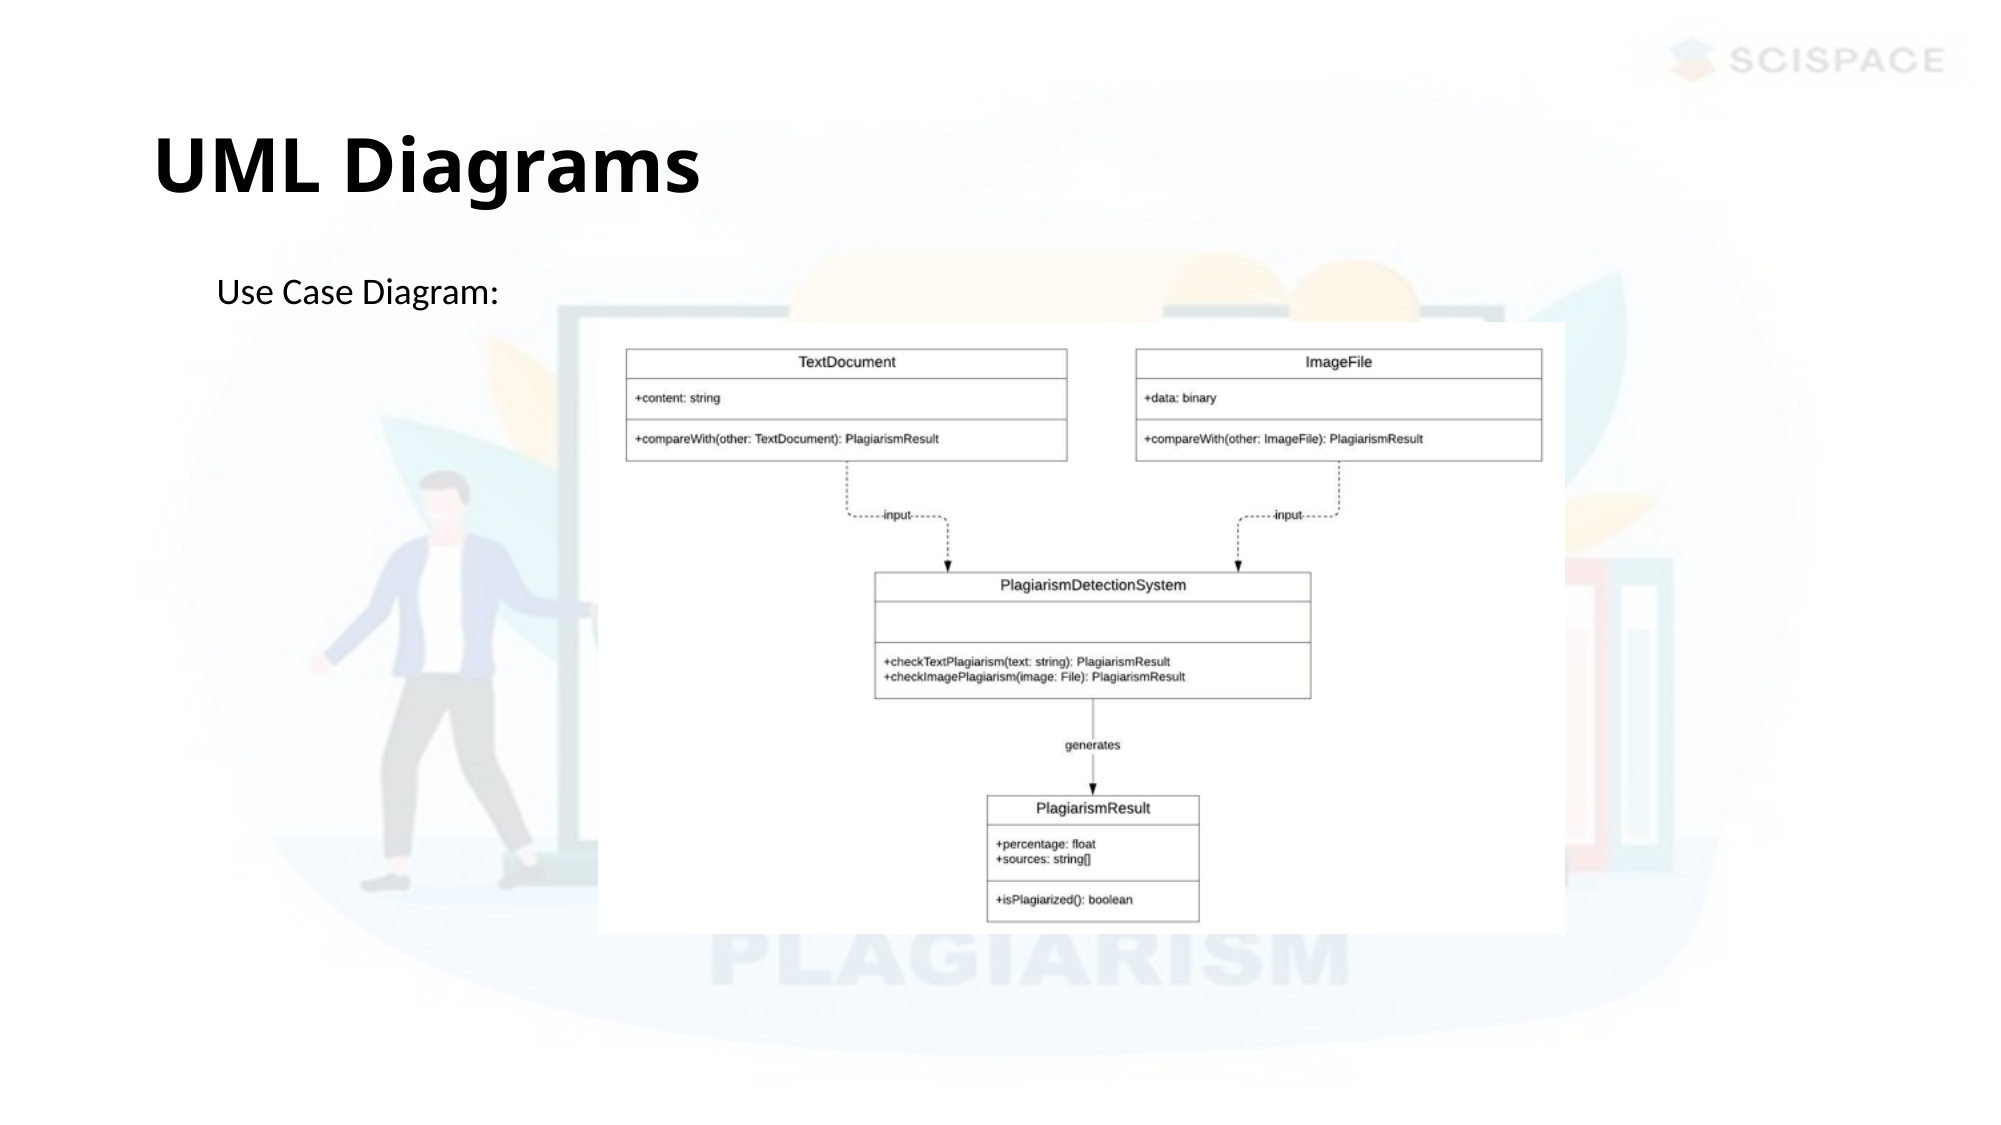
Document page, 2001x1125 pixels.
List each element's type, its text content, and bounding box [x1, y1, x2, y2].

title UML Diagrams [137, 59, 1863, 278]
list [598, 322, 1565, 934]
text_box Use Case Diagram: [193, 259, 523, 320]
